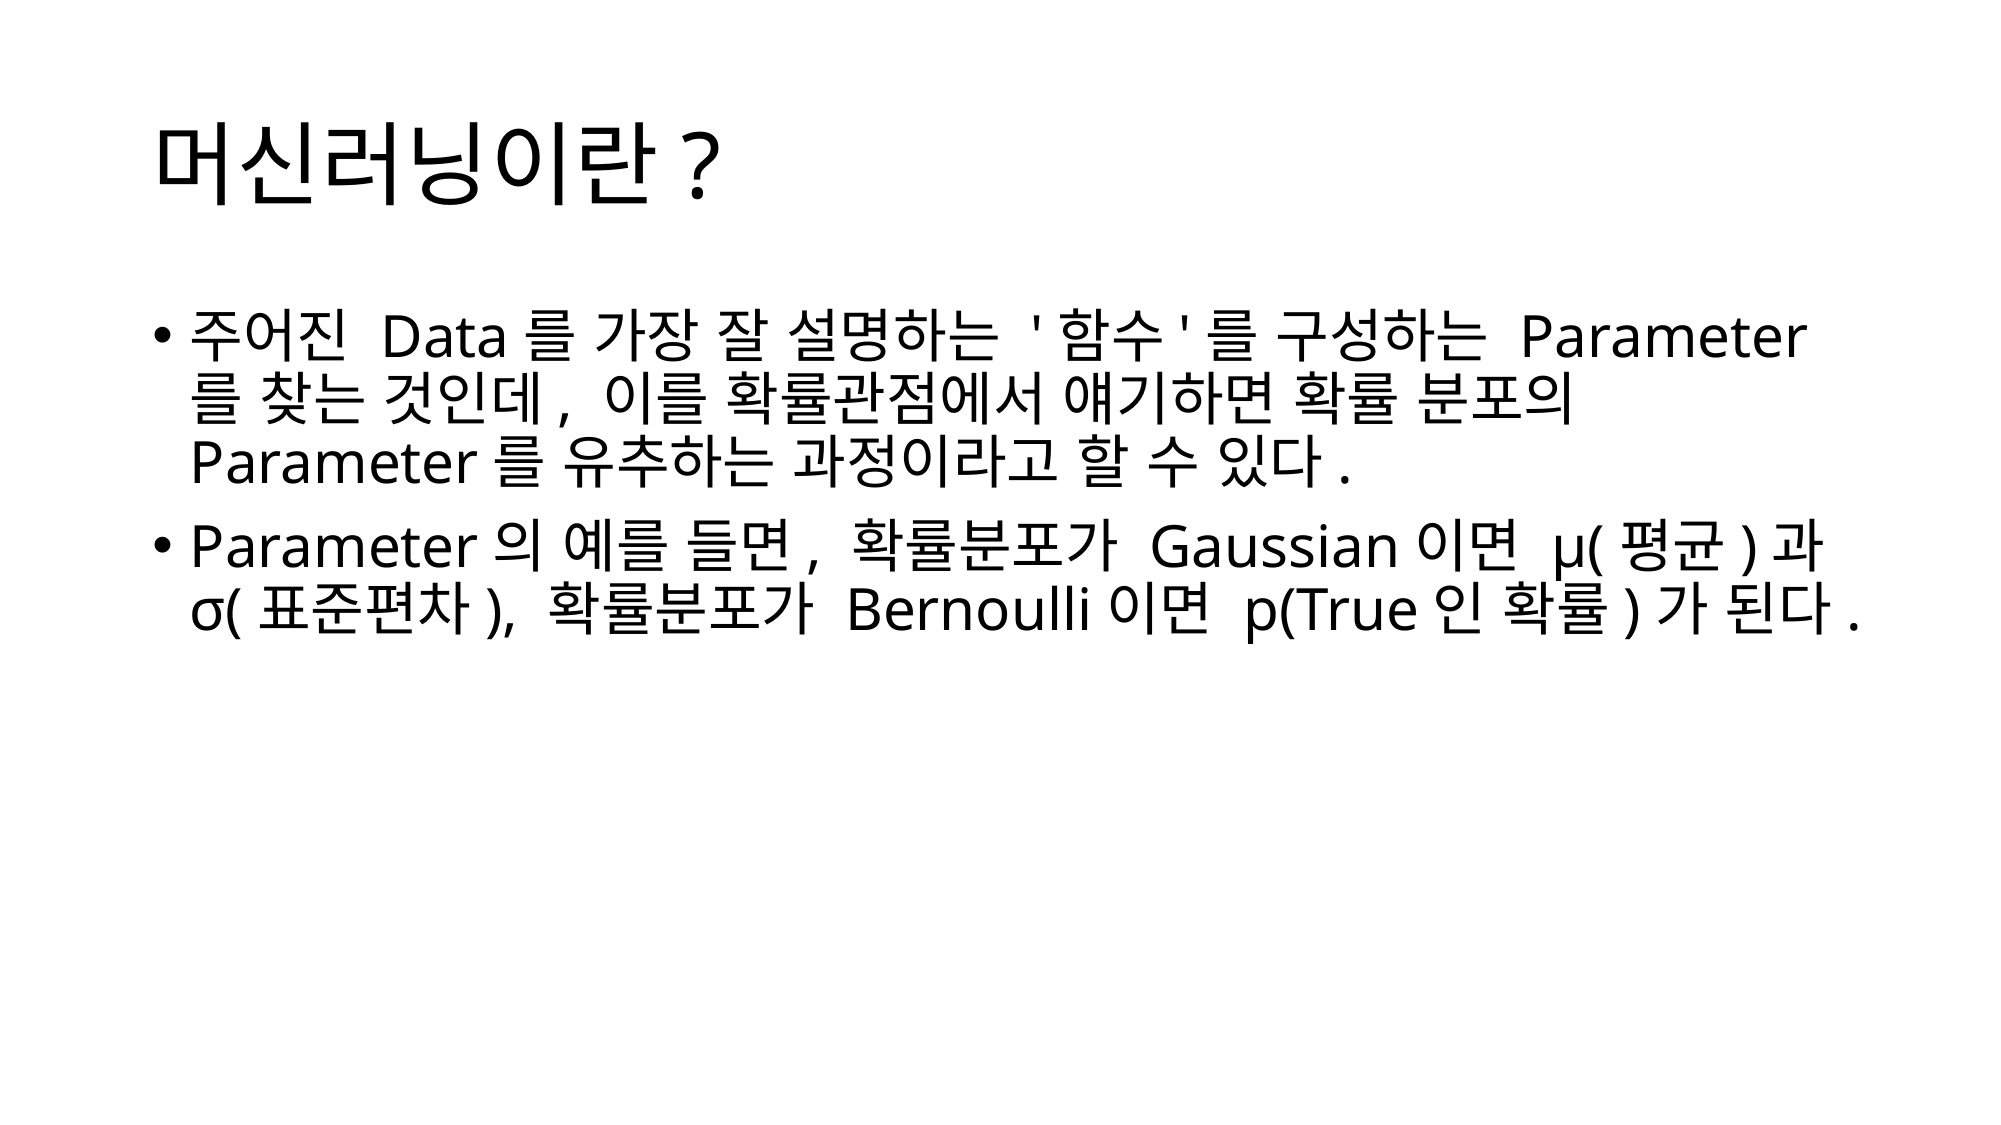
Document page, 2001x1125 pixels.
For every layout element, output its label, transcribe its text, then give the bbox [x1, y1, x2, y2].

list 주어진 Data를 가장 잘 설명하는 '함수'를 구성하는 Parameter를 찾는 것인데, 이를 확률관점에서 얘기하면 확률 분포의 Parameter를 유추하는 과정이라고 할 수 있다. Parameter의 예를 들면, 확률분포가 Gaussian이면 μ(평균)과 σ(표준편차), 확률분포가 Bernoulli이면 p(True인 확률)가 된다. [137, 299, 1863, 1014]
title 머신러닝이란? [137, 59, 1863, 278]
